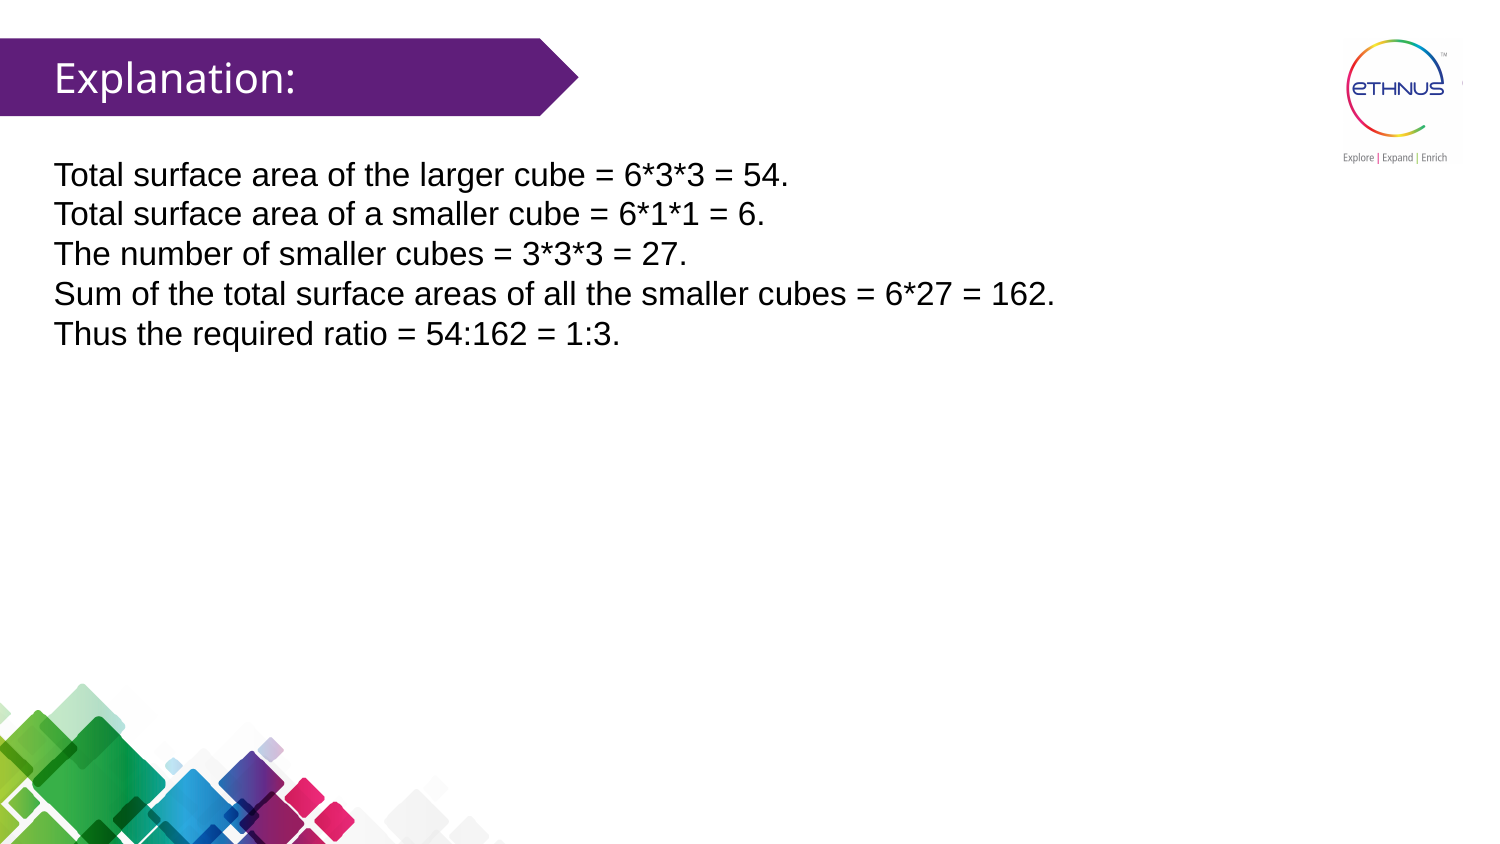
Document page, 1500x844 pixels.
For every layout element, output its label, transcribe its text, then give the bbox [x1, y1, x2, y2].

picture [1343, 38, 1463, 165]
text_box Total surface area of the larger cube = 6*3*3 = 54. Total surface area of a smaller cube = 6*1*1 = 6. The number of smaller cubes = 3*3*3 = 27. Sum of the total surface areas of all the smaller cubes = 6*27 = 162. Thus the required ratio = 54:162 = 1:3. [53, 152, 1265, 669]
text_box [518, 38, 579, 117]
picture [0, 668, 732, 844]
text_box Explanation: [53, 38, 518, 117]
text_box [0, 38, 53, 117]
